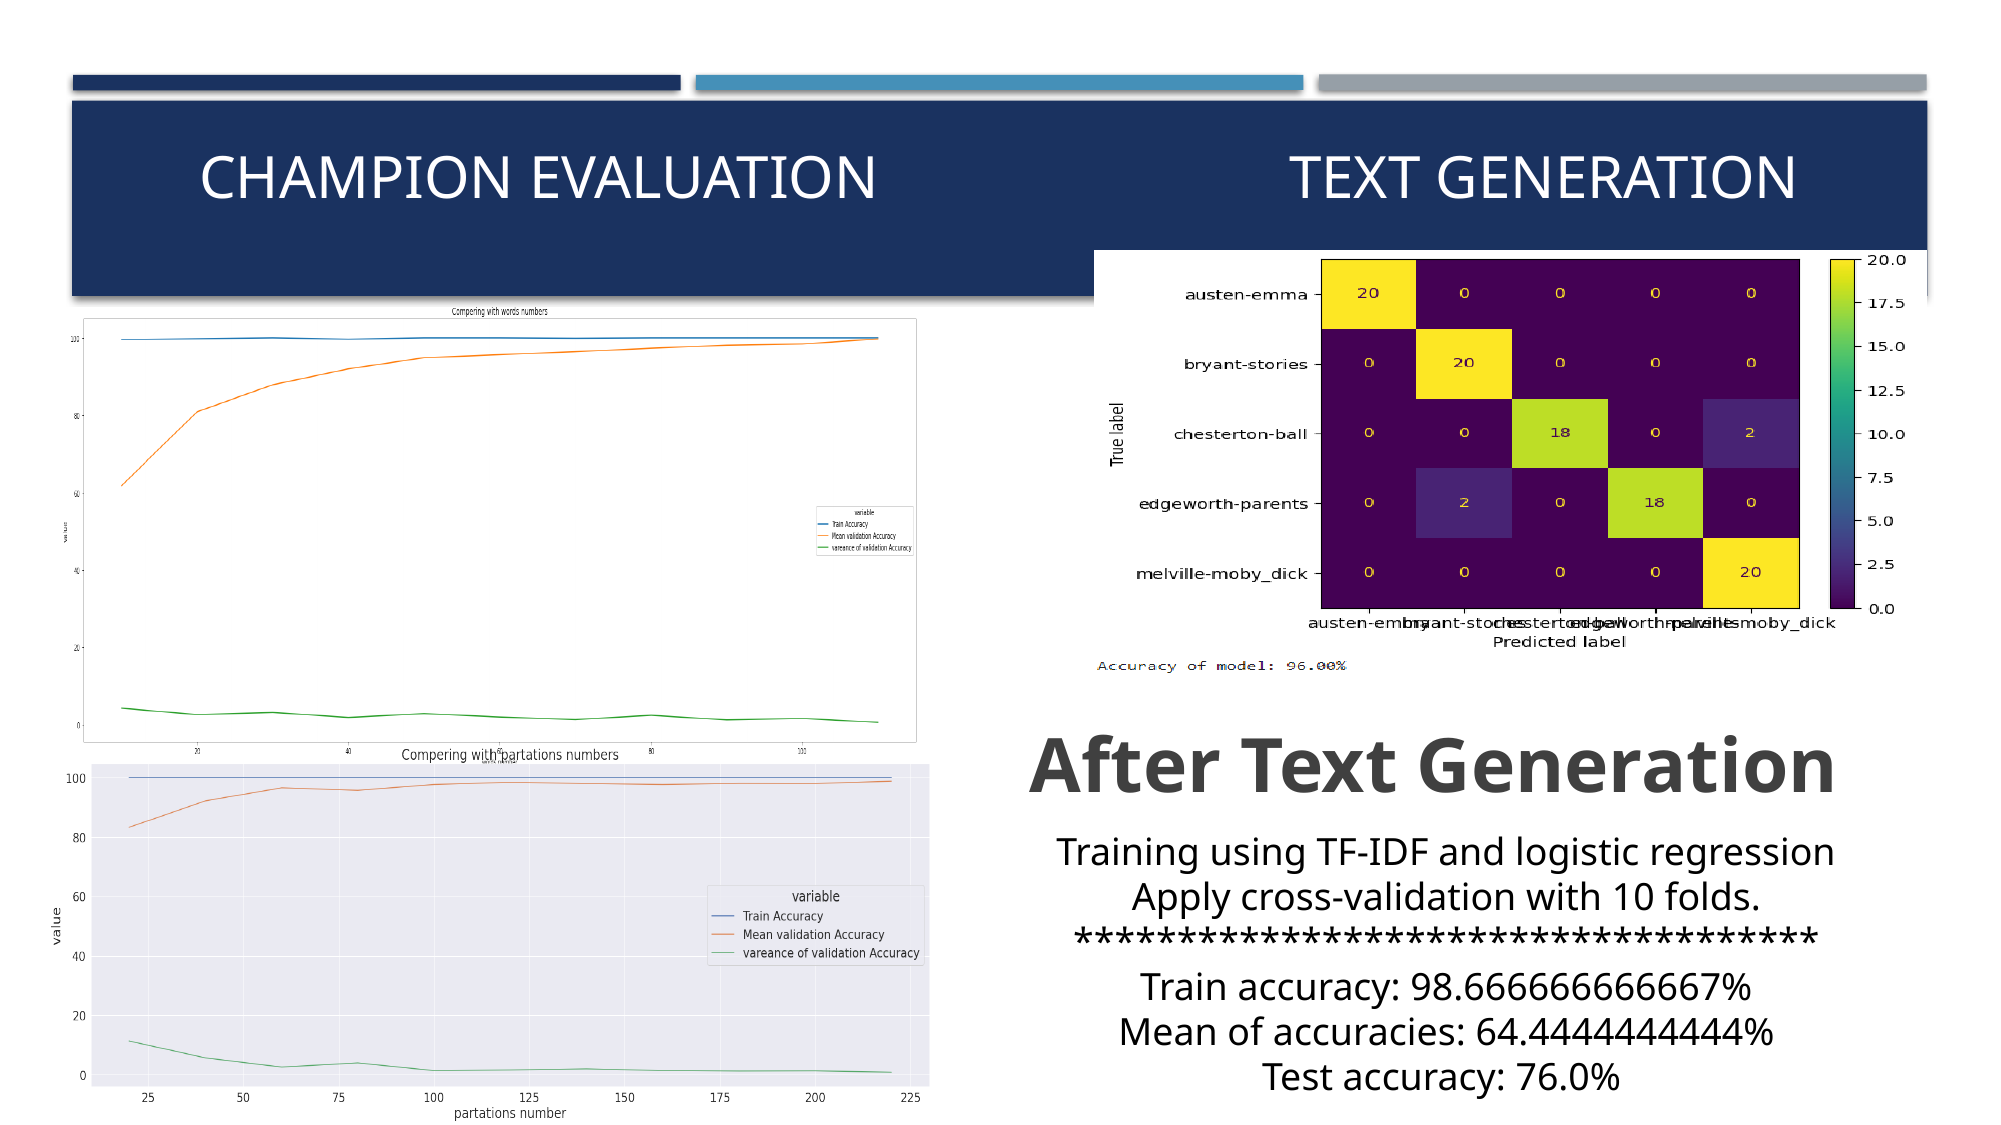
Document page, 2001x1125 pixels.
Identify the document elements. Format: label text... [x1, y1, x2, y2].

title Champion evaluation Text generation [95, 115, 1905, 218]
picture [46, 300, 933, 1125]
text_box After Text Generation [963, 709, 1905, 815]
text_box Training using TF-IDF and logistic regression Apply cross-validation with 10 folds. ************************************ Train accuracy: 98.666666666667% Mean of accuracies: 64.4444444444% Test accuracy: 76.0% [940, 770, 1988, 1106]
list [1093, 250, 1928, 684]
